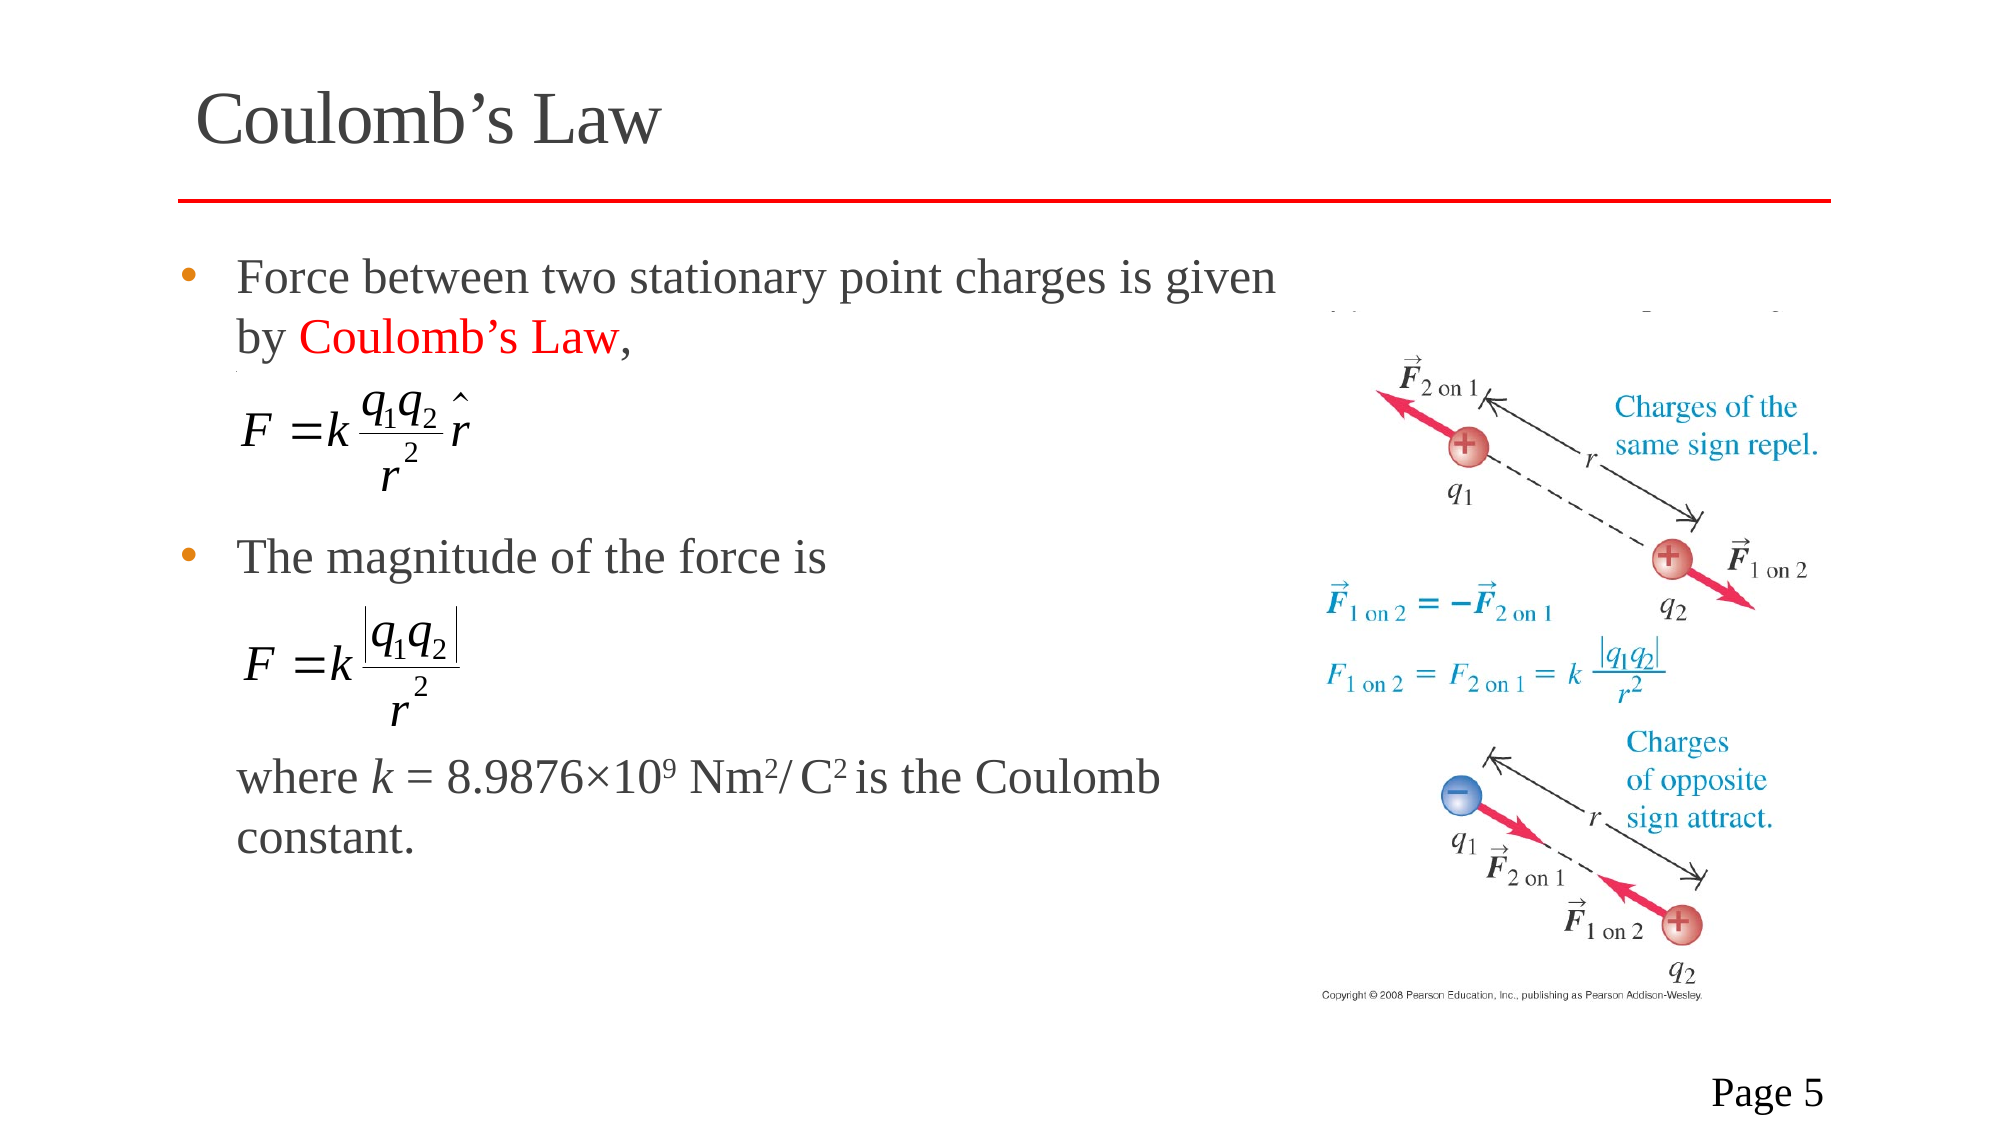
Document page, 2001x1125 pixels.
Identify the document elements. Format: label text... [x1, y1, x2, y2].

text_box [238, 600, 466, 731]
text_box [235, 370, 477, 497]
list Force between two stationary point charges is given by Coulomb’s Law, The magnitude of the force is where k = 8.9876×109 Nm2/ C2 is the Coulomb constant. [180, 236, 1834, 1004]
picture [1314, 311, 1822, 1009]
title Coulomb’s Law [180, 47, 1830, 195]
slide_number Page 5 [1624, 1059, 1840, 1120]
